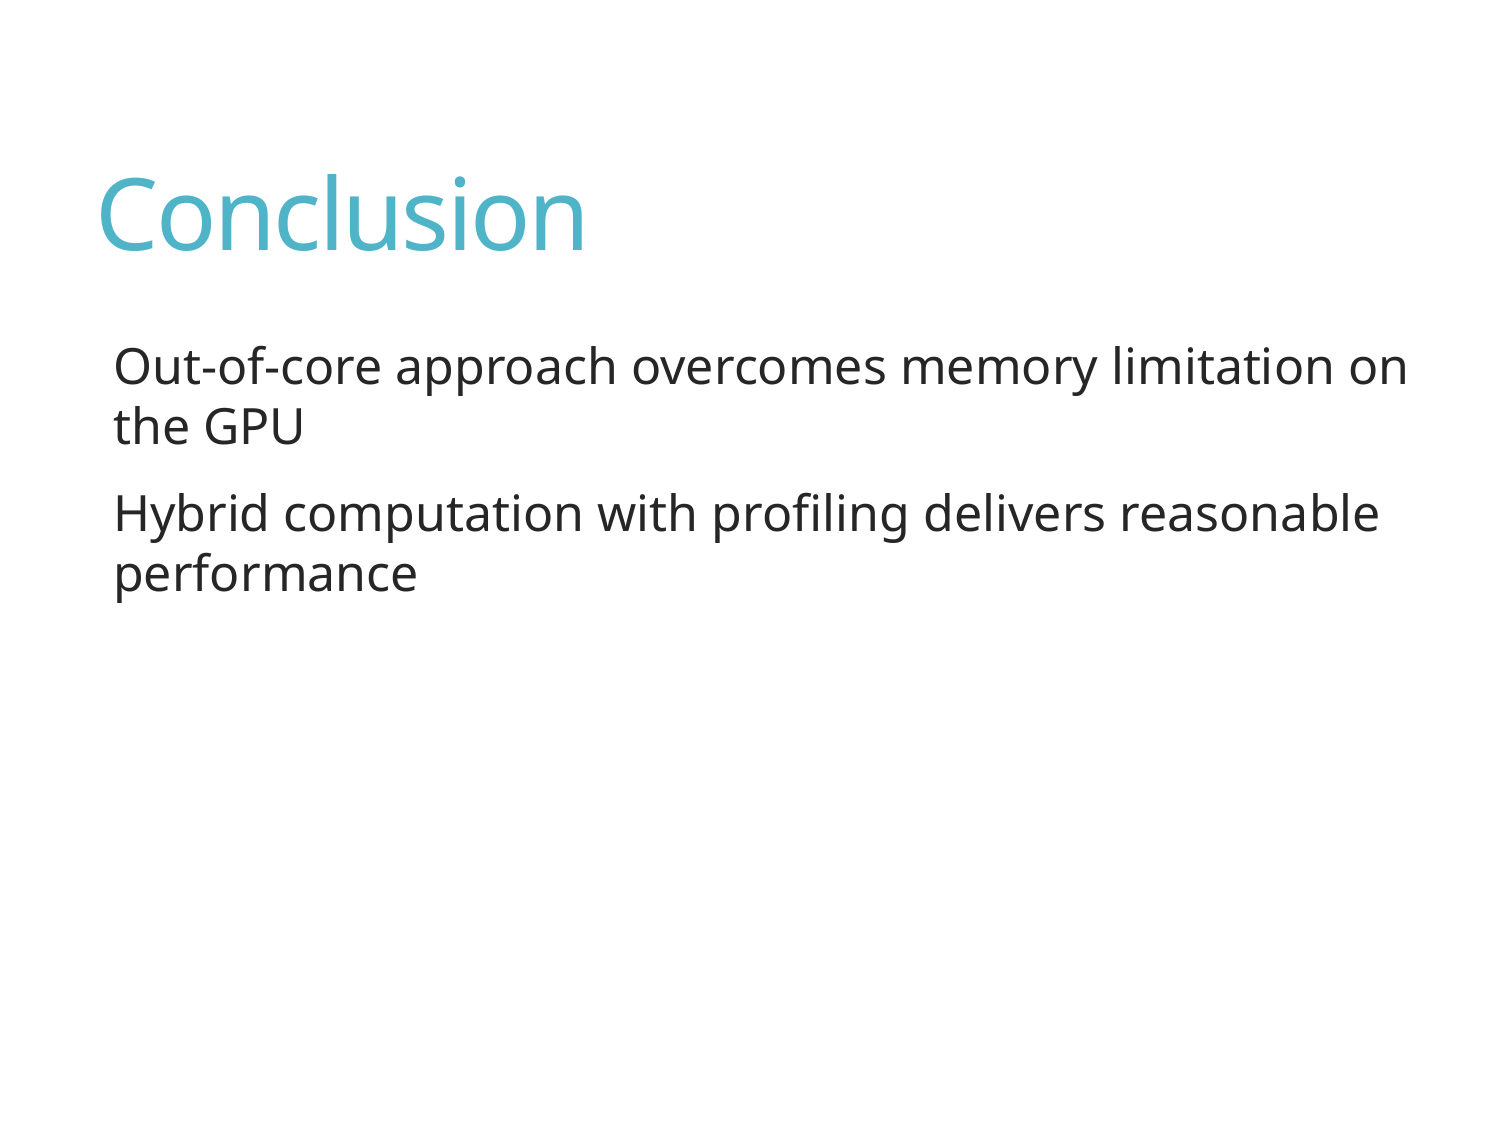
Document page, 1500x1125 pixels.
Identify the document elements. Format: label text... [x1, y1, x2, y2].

title Conclusion [80, 81, 1407, 354]
list Out-of-core approach overcomes memory limitation on the GPU Hybrid computation with profiling delivers reasonable performance [83, 326, 1461, 945]
